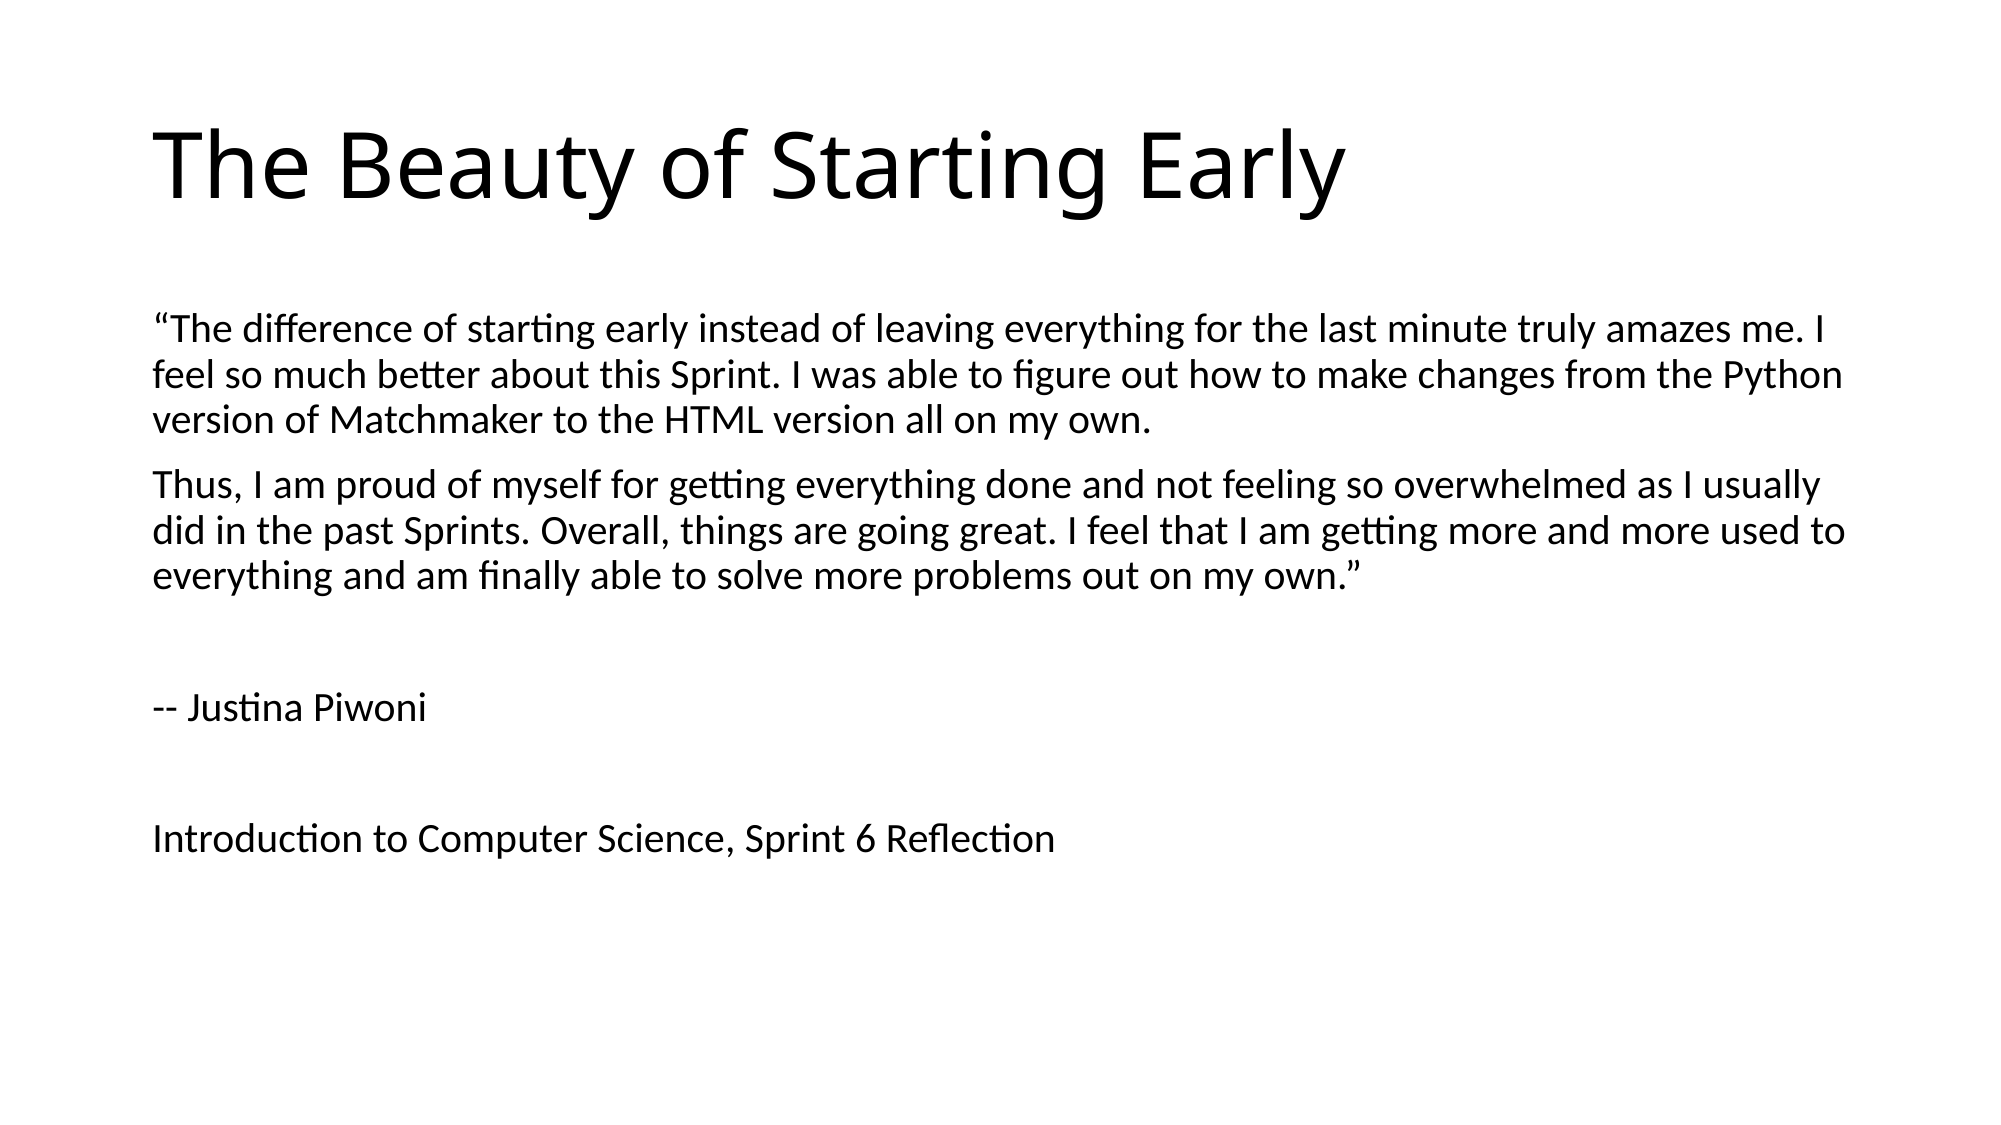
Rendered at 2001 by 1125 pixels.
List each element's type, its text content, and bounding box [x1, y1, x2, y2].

title The Beauty of Starting Early [137, 59, 1863, 278]
list “The difference of starting early instead of leaving everything for the last minute truly amazes me. I feel so much better about this Sprint. I was able to figure out how to make changes from the Python version of Matchmaker to the HTML version all on my own. Thus, I am proud of myself for getting everything done and not feeling so overwhelmed as I usually did in the past Sprints. Overall, things are going great. I feel that I am getting more and more used to everything and am finally able to solve more problems out on my own.” -- Justina Piwoni Introduction to Computer Science, Sprint 6 Reflection [137, 299, 1863, 1014]
